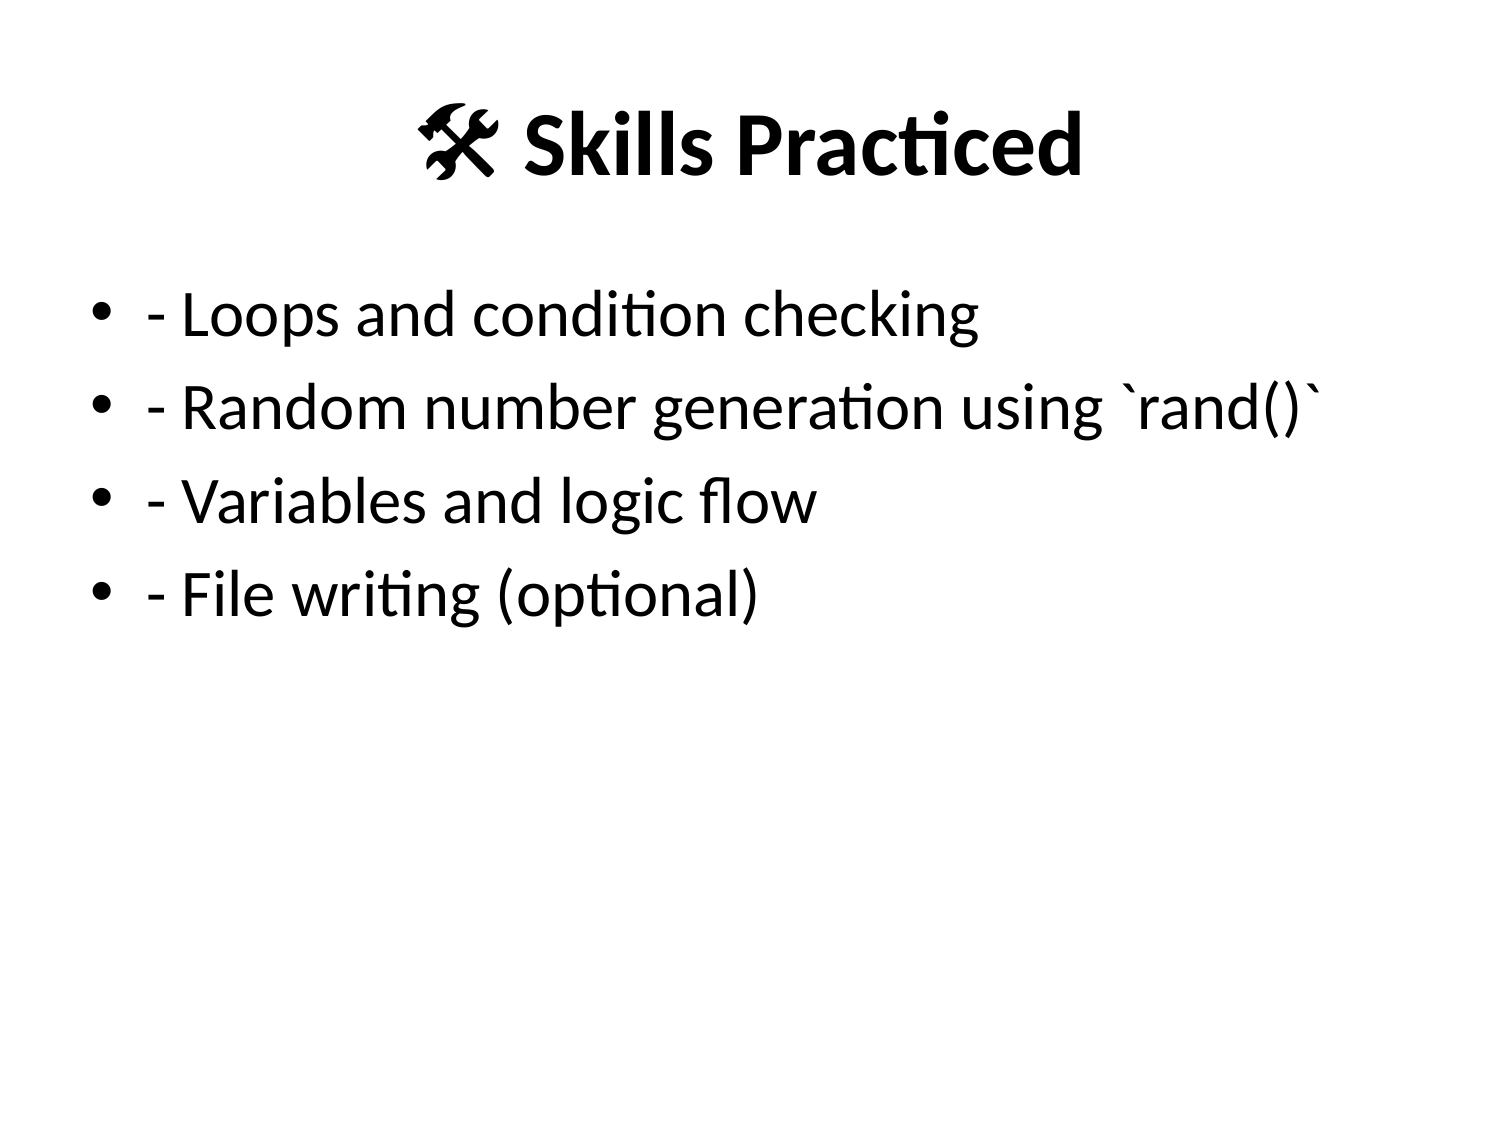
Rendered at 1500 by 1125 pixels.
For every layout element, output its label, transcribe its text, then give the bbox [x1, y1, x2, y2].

title 🛠️ Skills Practiced [75, 45, 1425, 233]
list - Loops and condition checking - Random number generation using `rand()` - Variables and logic flow - File writing (optional) [75, 262, 1425, 1005]
